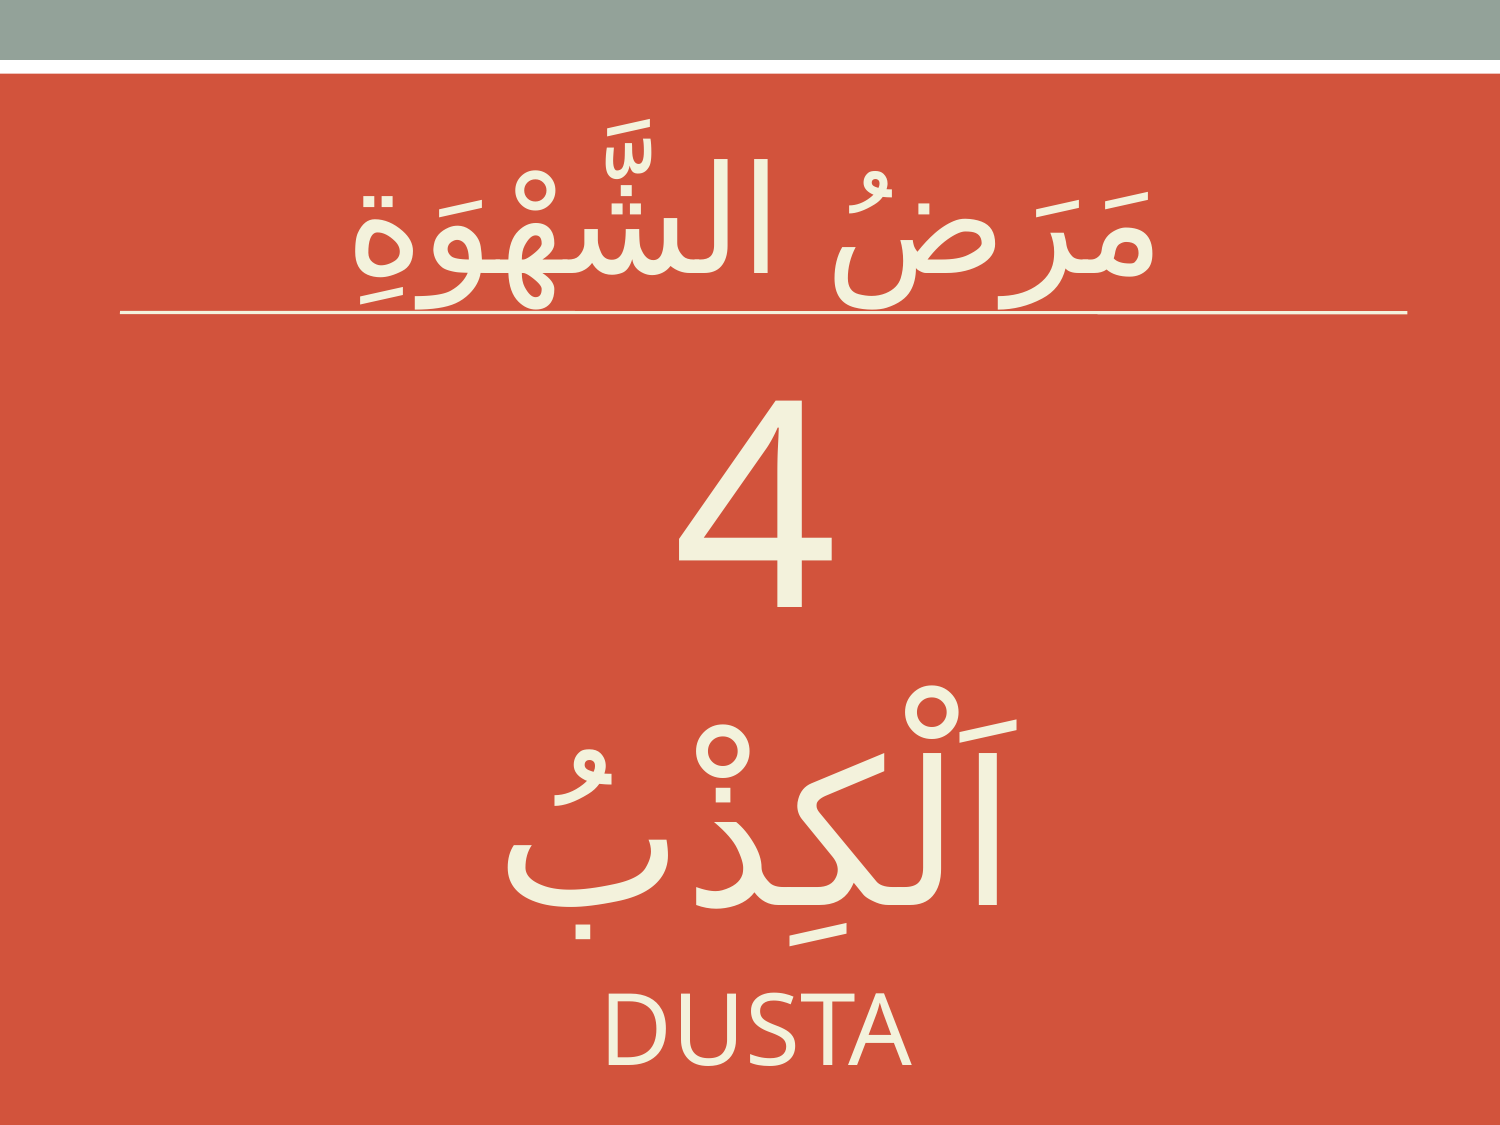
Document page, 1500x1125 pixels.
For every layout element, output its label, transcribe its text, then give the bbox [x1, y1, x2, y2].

title مَرَضُ الشَّهْوَةِ [118, 112, 1394, 311]
list 4 اَلْكِذْبُ DUSTA [118, 312, 1394, 559]
